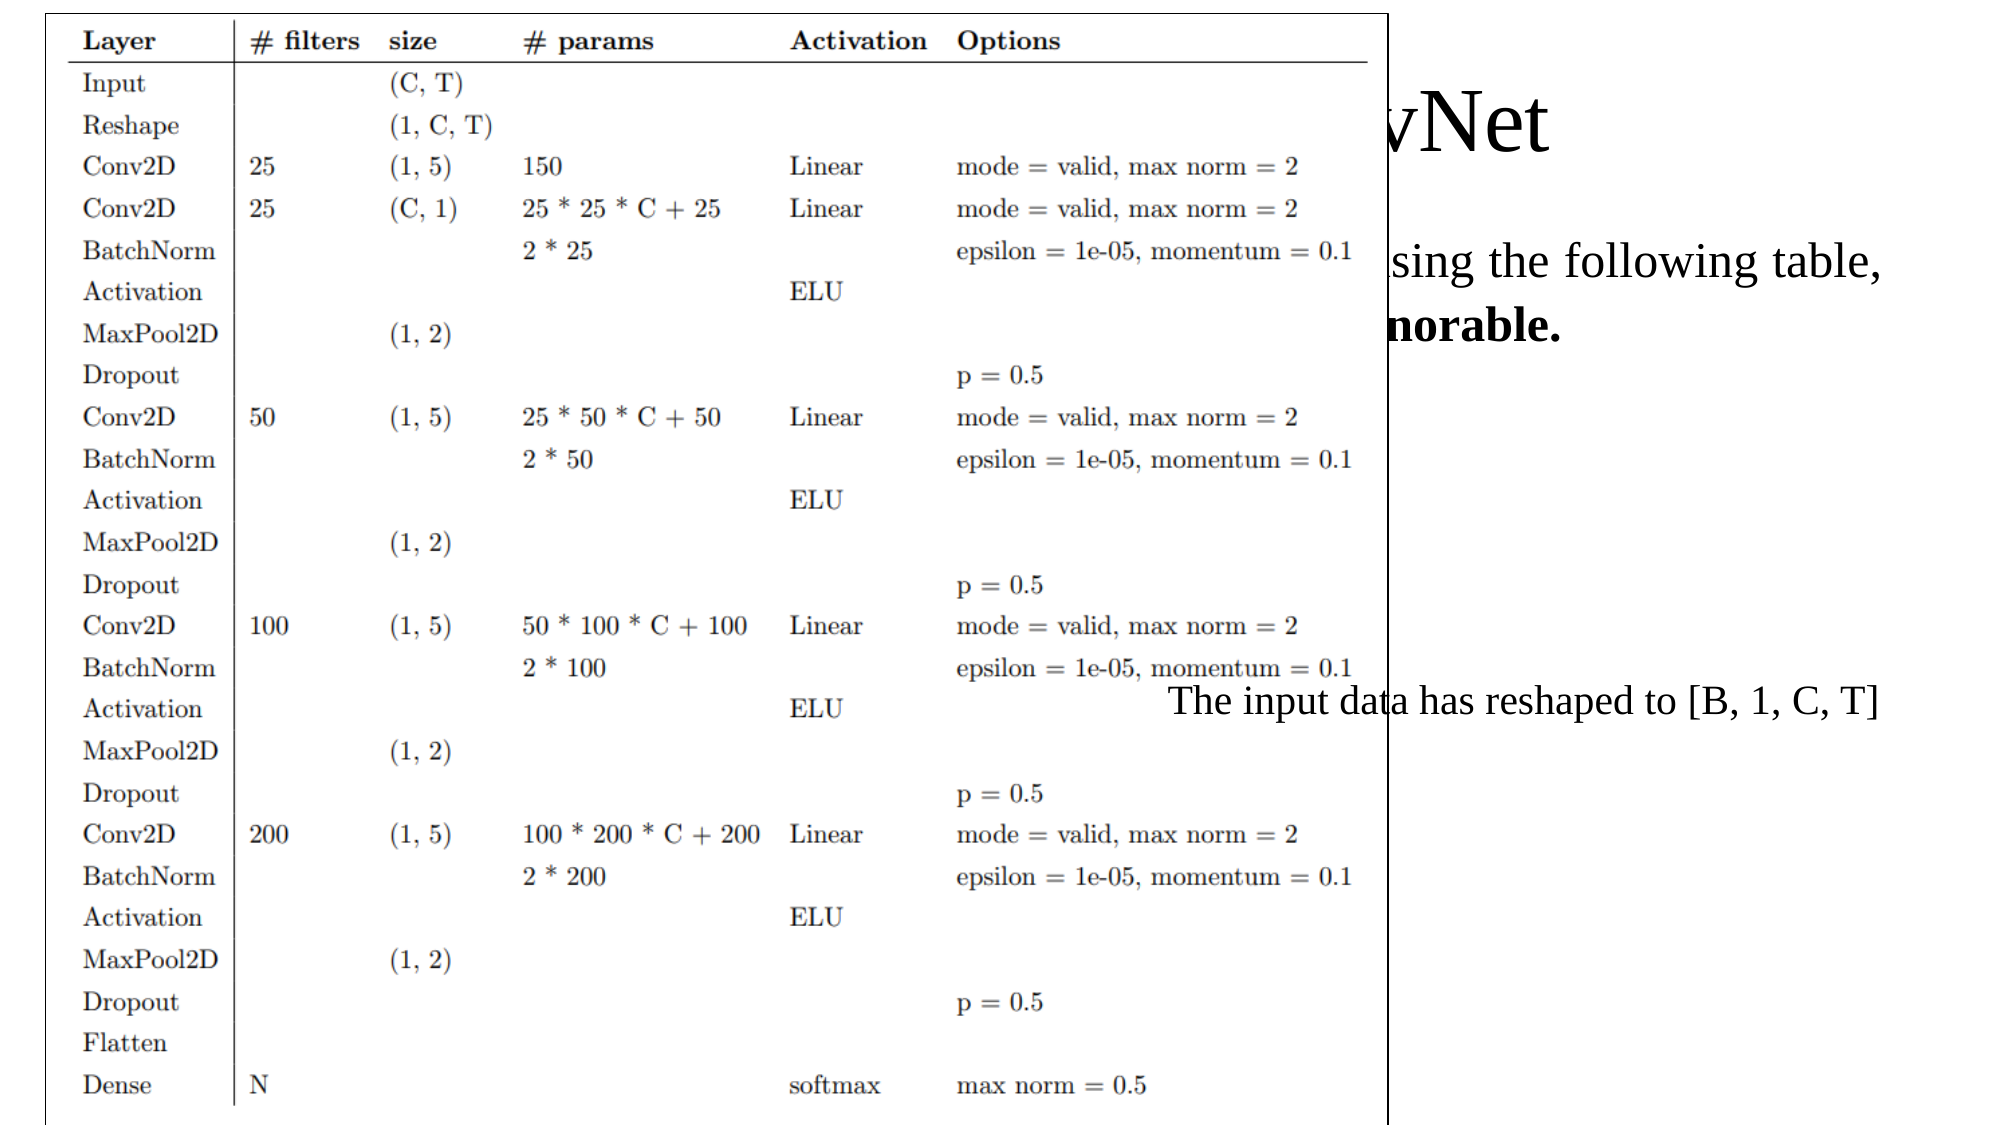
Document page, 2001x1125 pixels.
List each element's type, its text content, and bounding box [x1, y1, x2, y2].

text_box Create Model - DeepConvNet [0, 1, 2000, 243]
text_box You need to implement the DeepConvNet architecture by using the following table, where C = 2, T = 750 and N = 2. The max norm term is ignorable. [1392, 215, 1899, 360]
picture [46, 13, 1388, 1125]
text_box The input data has reshaped to [B, 1, C, T] [1392, 665, 1899, 731]
